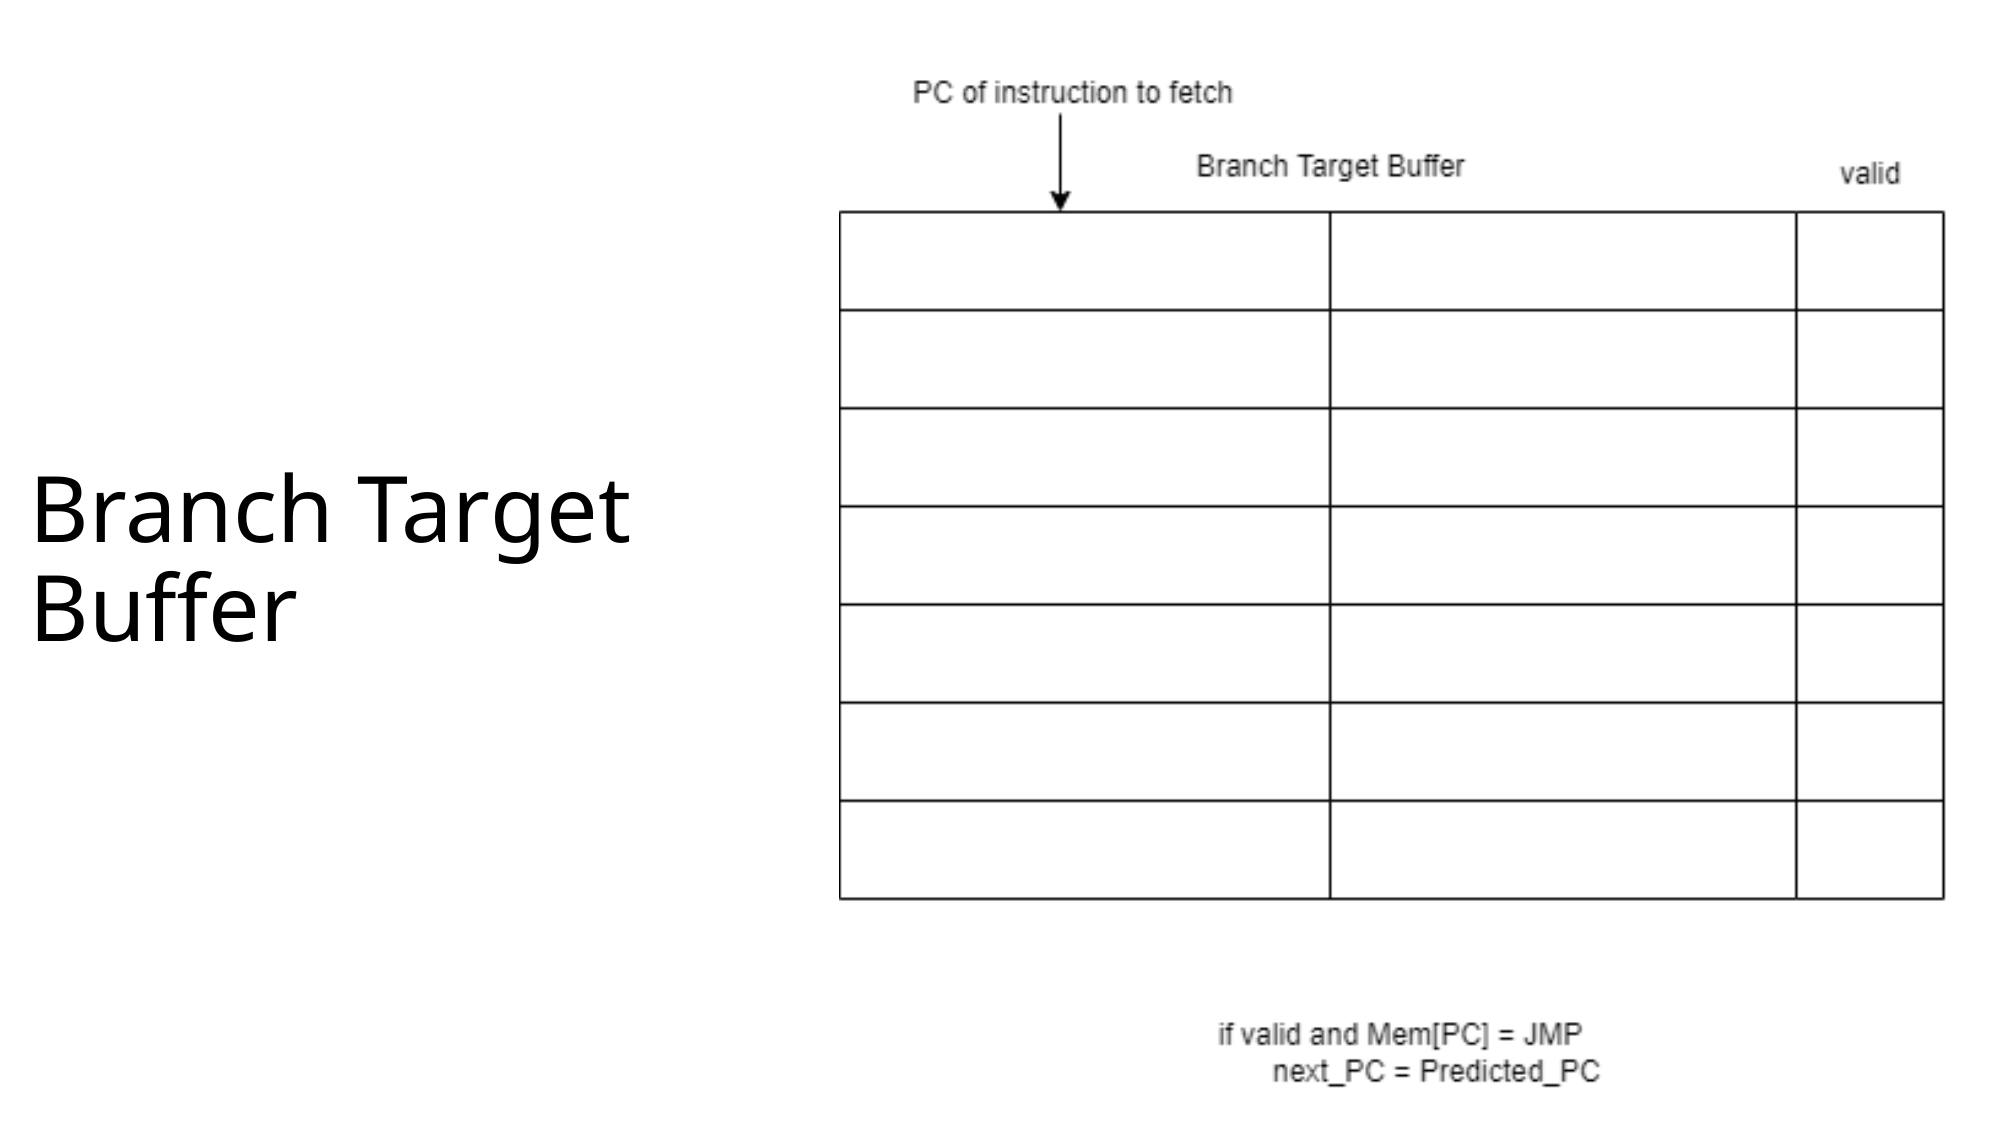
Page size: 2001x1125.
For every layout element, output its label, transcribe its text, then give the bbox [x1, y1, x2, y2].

picture [838, 56, 1948, 1103]
title Branch Target Buffer [14, 453, 838, 672]
